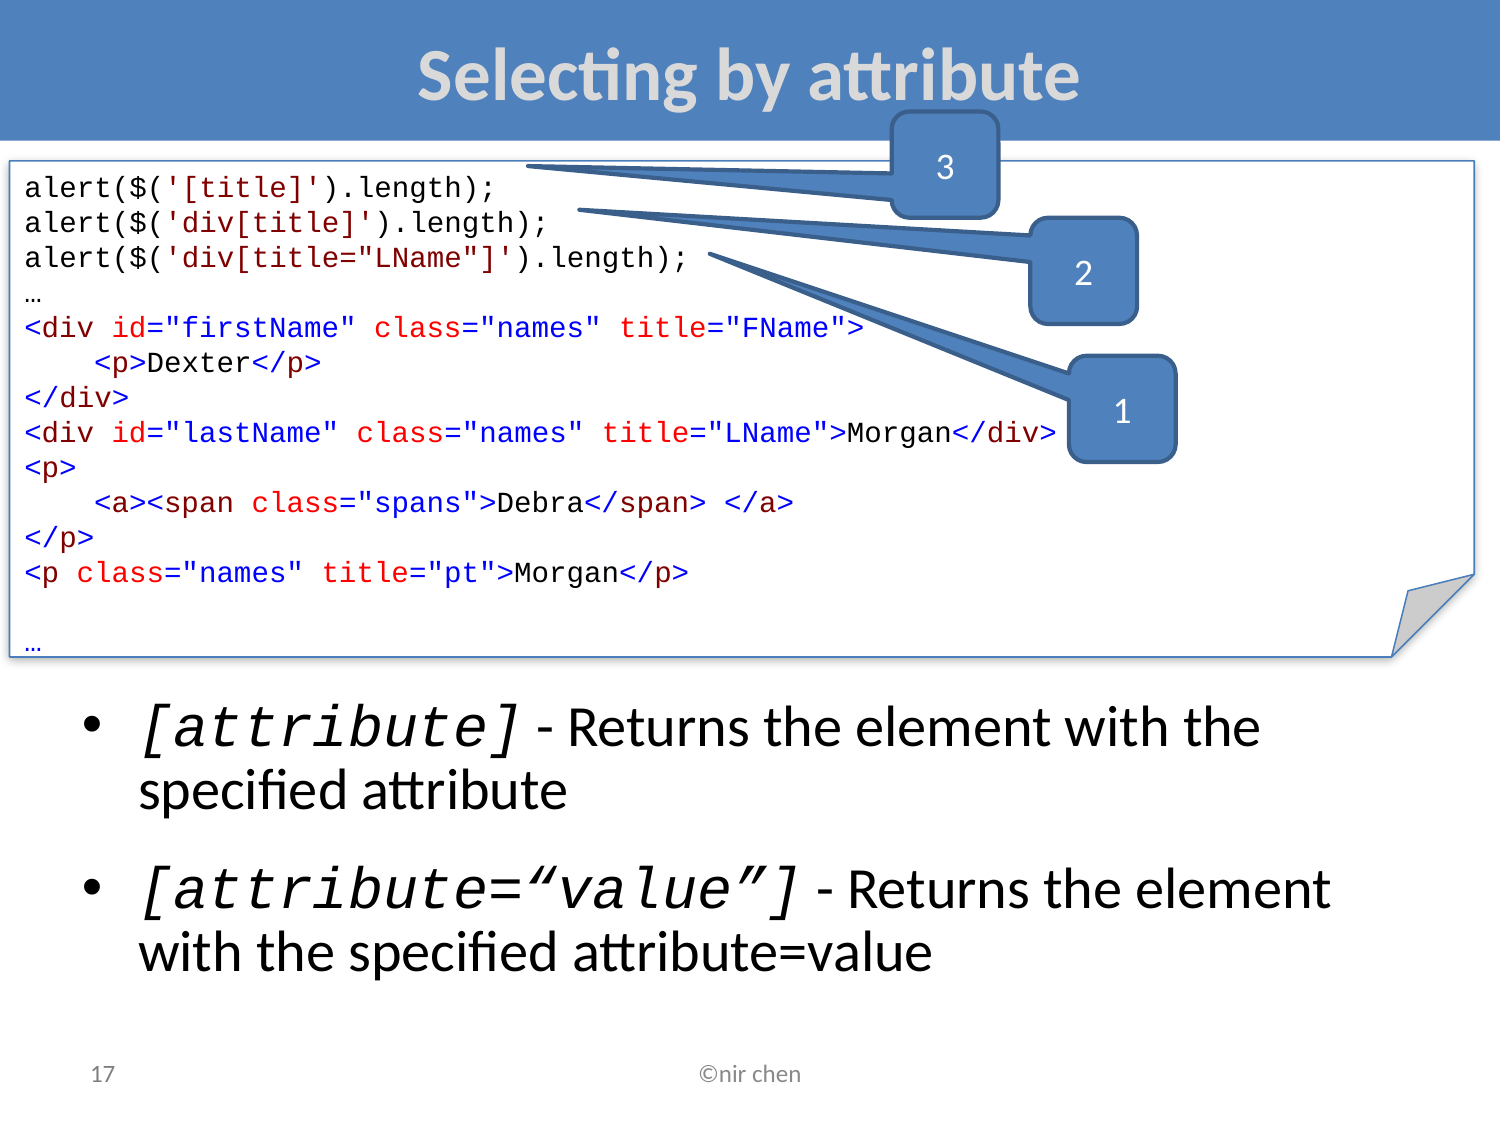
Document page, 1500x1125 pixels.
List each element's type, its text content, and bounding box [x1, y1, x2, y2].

text_box 1 [707, 251, 1178, 465]
text_box alert($('[title]').length); alert($('div[title]').length); alert($('div[title="LName"]').length); … <div id="firstName" class="names" title="FName"> <p>Dexter</p> </div> <div id="lastName" class="names" title="LName">Morgan</div> <p> <a><span class="spans">Debra</span> </a> </p> <p class="names" title="pt">Morgan</p> … [9, 160, 1475, 657]
slide_number 17 [75, 1042, 425, 1103]
footer ©nir chen [512, 1042, 988, 1103]
title Selecting by attribute [0, 0, 1500, 141]
list [attribute] - Returns the element with the specified attribute [attribute=“value”] - Returns the element with the specified attribute=value [66, 680, 1417, 1000]
text_box 3 [525, 109, 1001, 220]
text_box 2 [577, 207, 1140, 327]
